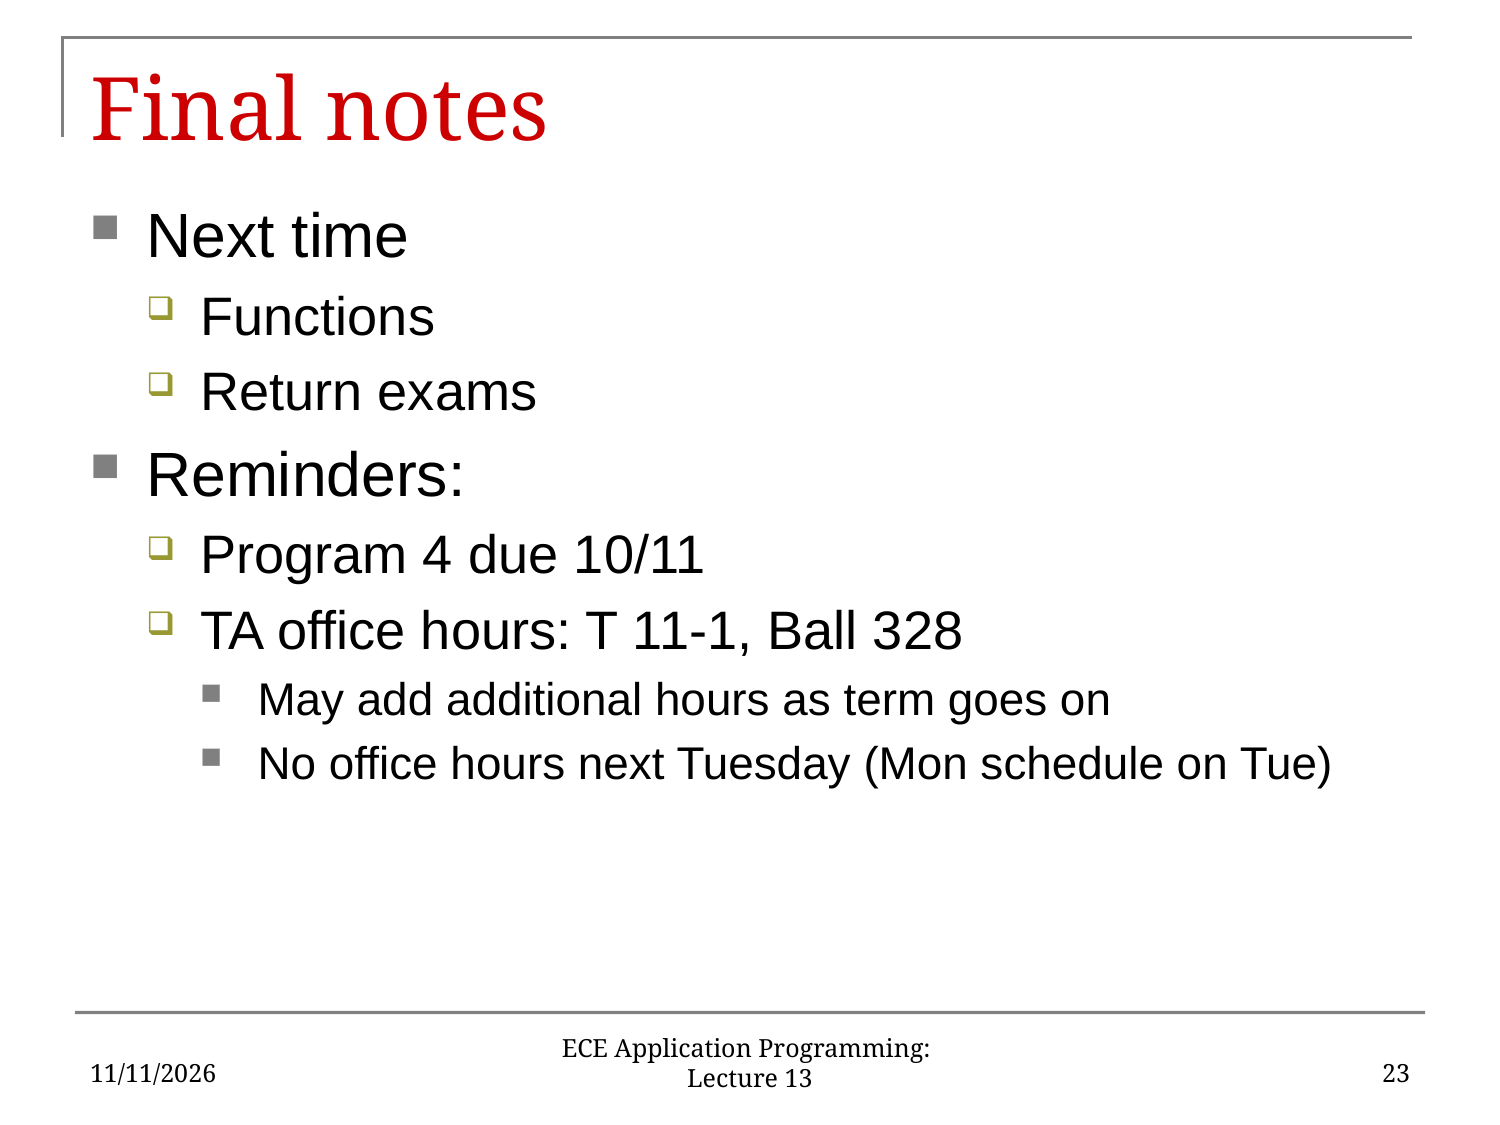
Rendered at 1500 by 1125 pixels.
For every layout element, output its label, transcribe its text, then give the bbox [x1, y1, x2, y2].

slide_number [74, 1023, 426, 1100]
title Final notes [75, 45, 1425, 163]
list Next time Functions Return exams Reminders: Program 4 due 10/11 TA office hours: T 11-1, Ball 328 May add additional hours as term goes on No office hours next Tuesday (Mon schedule on Tue) [75, 187, 1425, 1006]
footer ECE Application Programming: Lecture 13 [512, 1024, 988, 1101]
slide_number 23 [1074, 1023, 1426, 1100]
